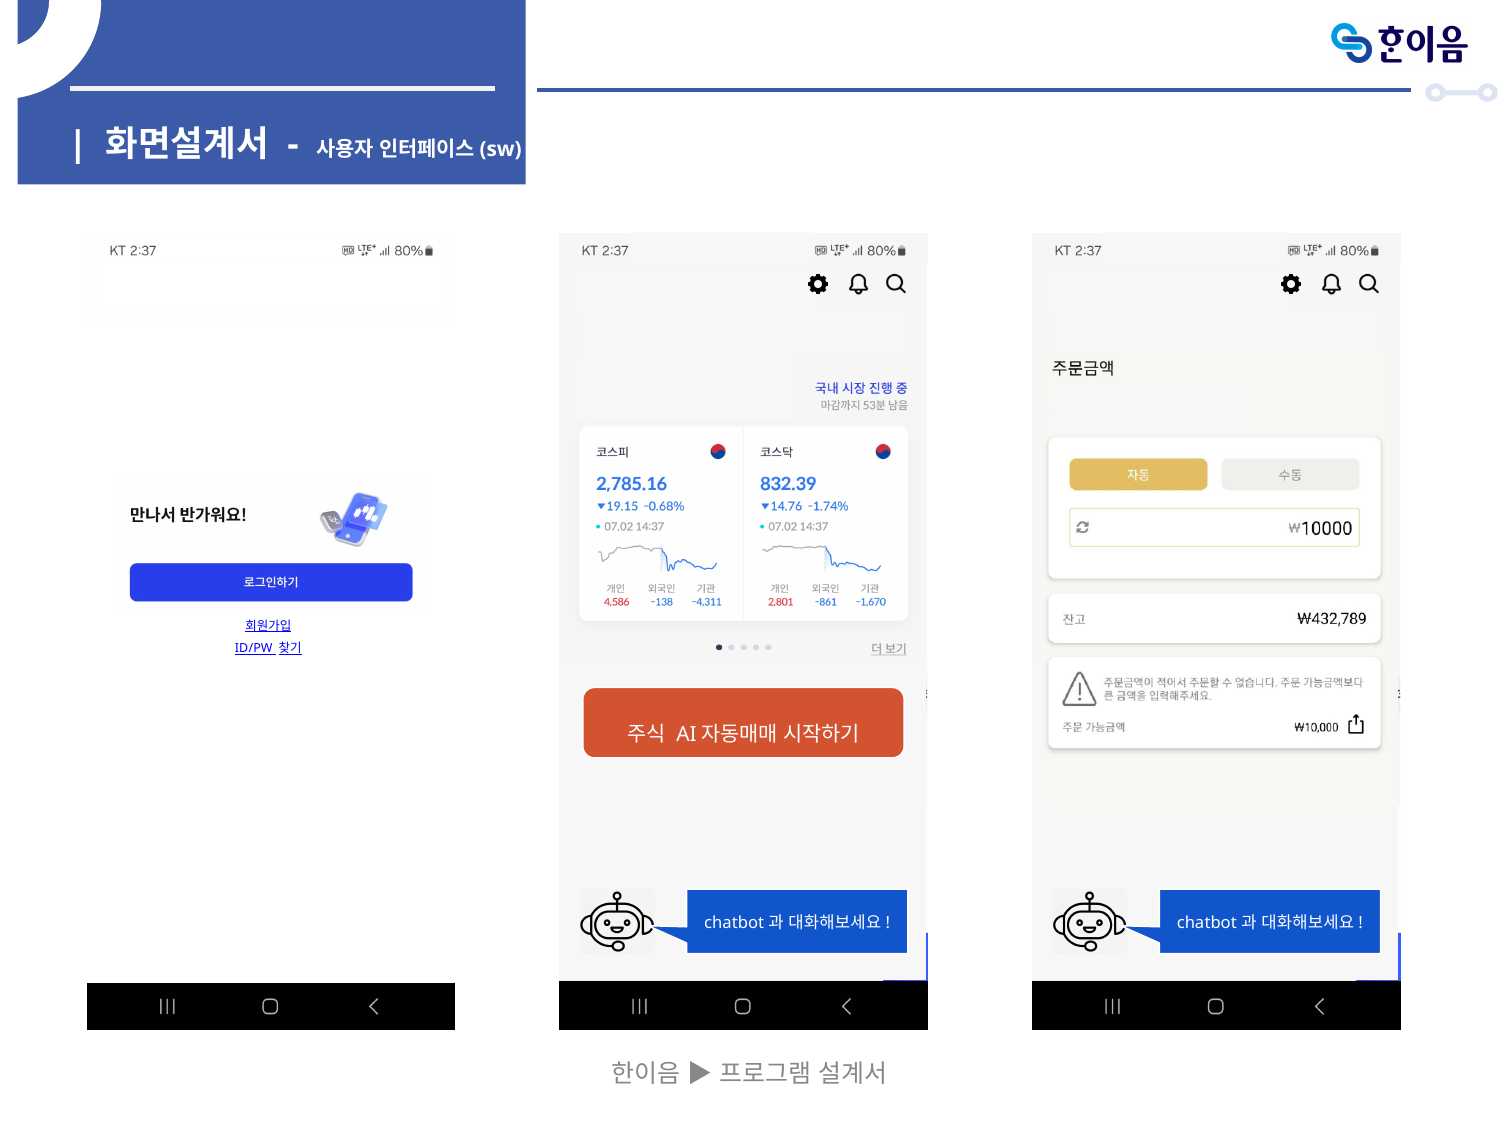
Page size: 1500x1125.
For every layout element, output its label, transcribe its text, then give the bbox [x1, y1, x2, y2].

picture [1327, 20, 1471, 67]
footer 한이음 ▶ 프로그램 설계서 [512, 1042, 988, 1103]
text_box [81, 232, 1401, 1030]
picture [1422, 77, 1499, 105]
text_box | 화면설계서 - 사용자 인터페이스(sw) [53, 113, 538, 159]
text_box [1, 1, 100, 97]
text_box [17, 0, 526, 185]
